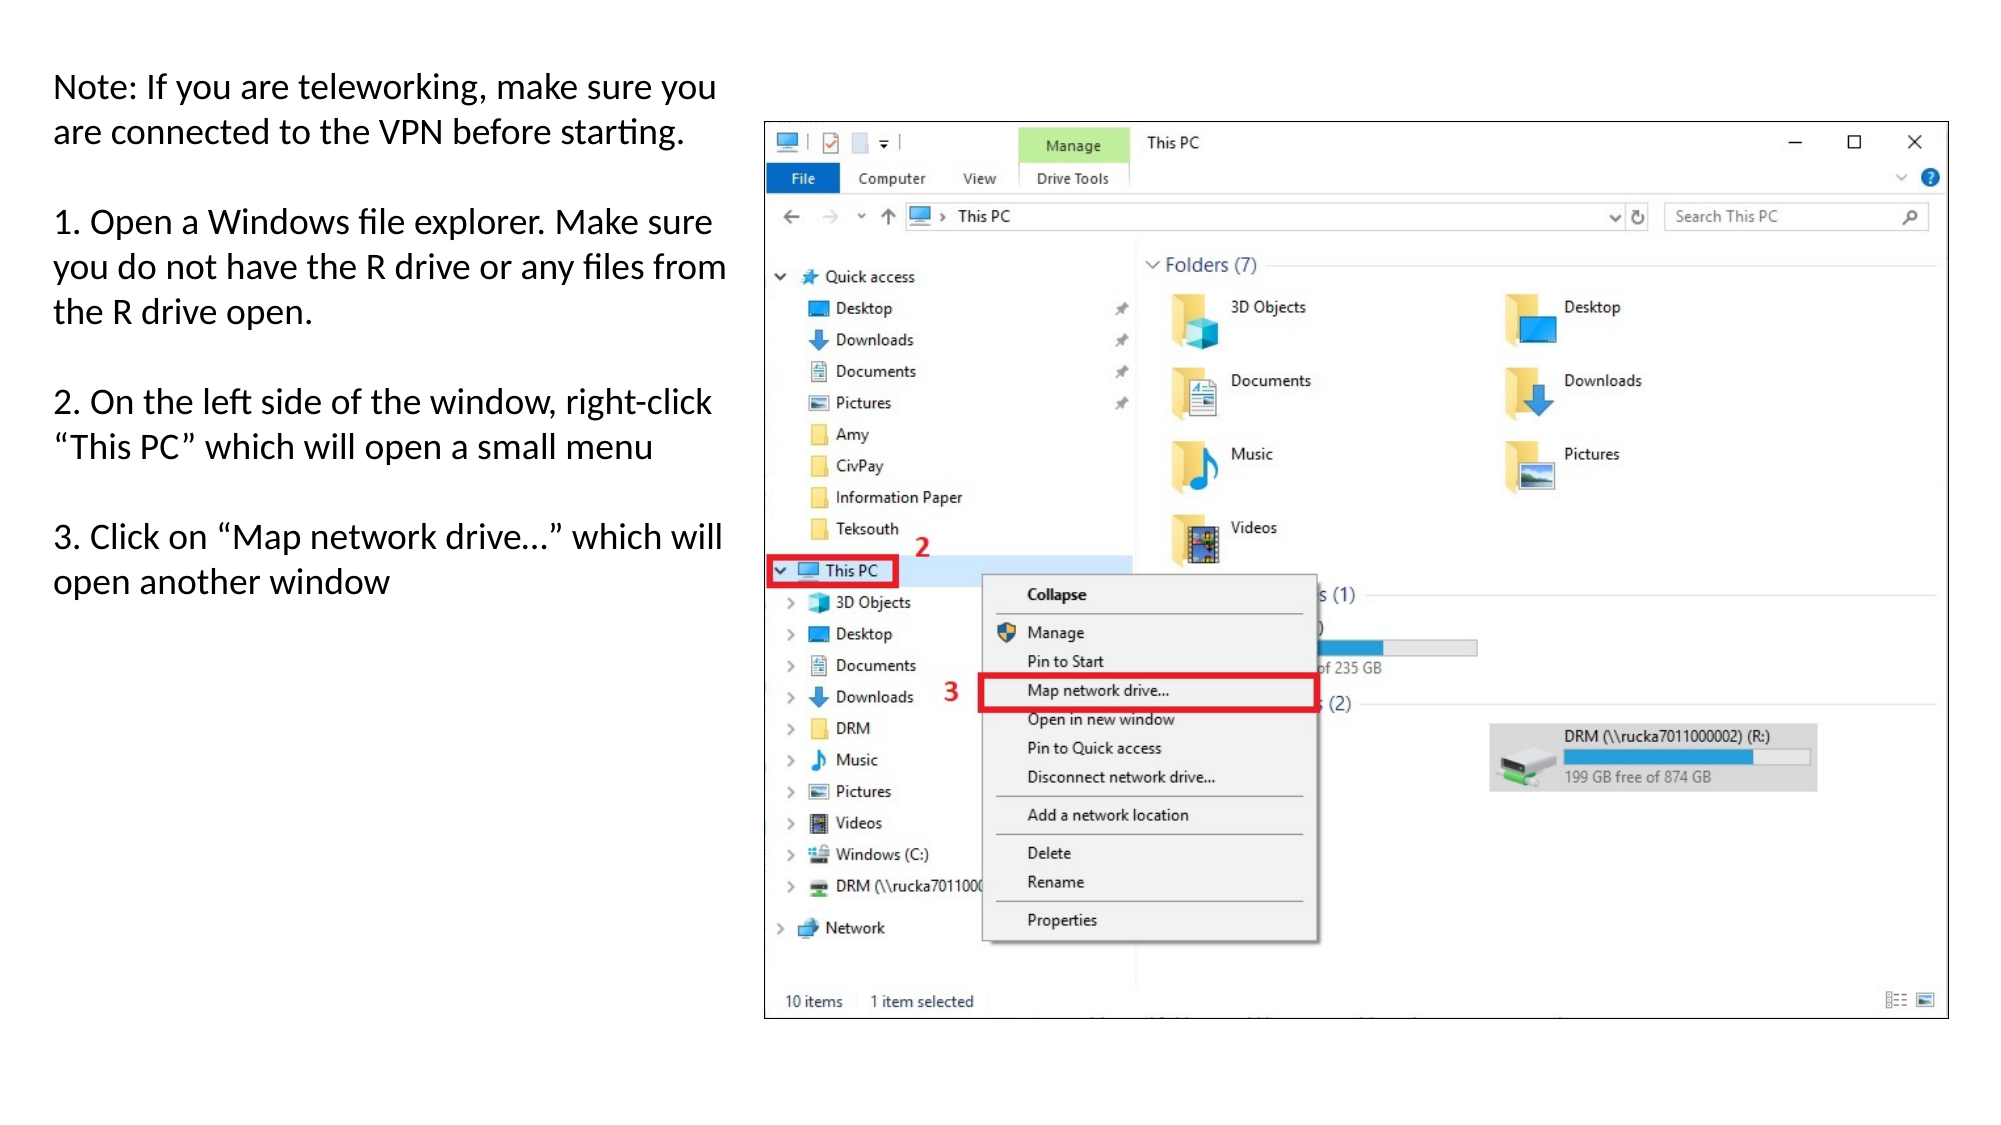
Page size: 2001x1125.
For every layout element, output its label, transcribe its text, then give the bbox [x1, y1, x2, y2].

picture [764, 121, 1949, 1019]
text_box Note: If you are teleworking, make sure you are connected to the VPN before starting. 1. Open a Windows file explorer. Make sure you do not have the R drive or any files from the R drive open. 2. On the left side of the window, right-click “This PC” which will open a small menu 3. Click on “Map network drive…” which will open another window [38, 54, 746, 610]
